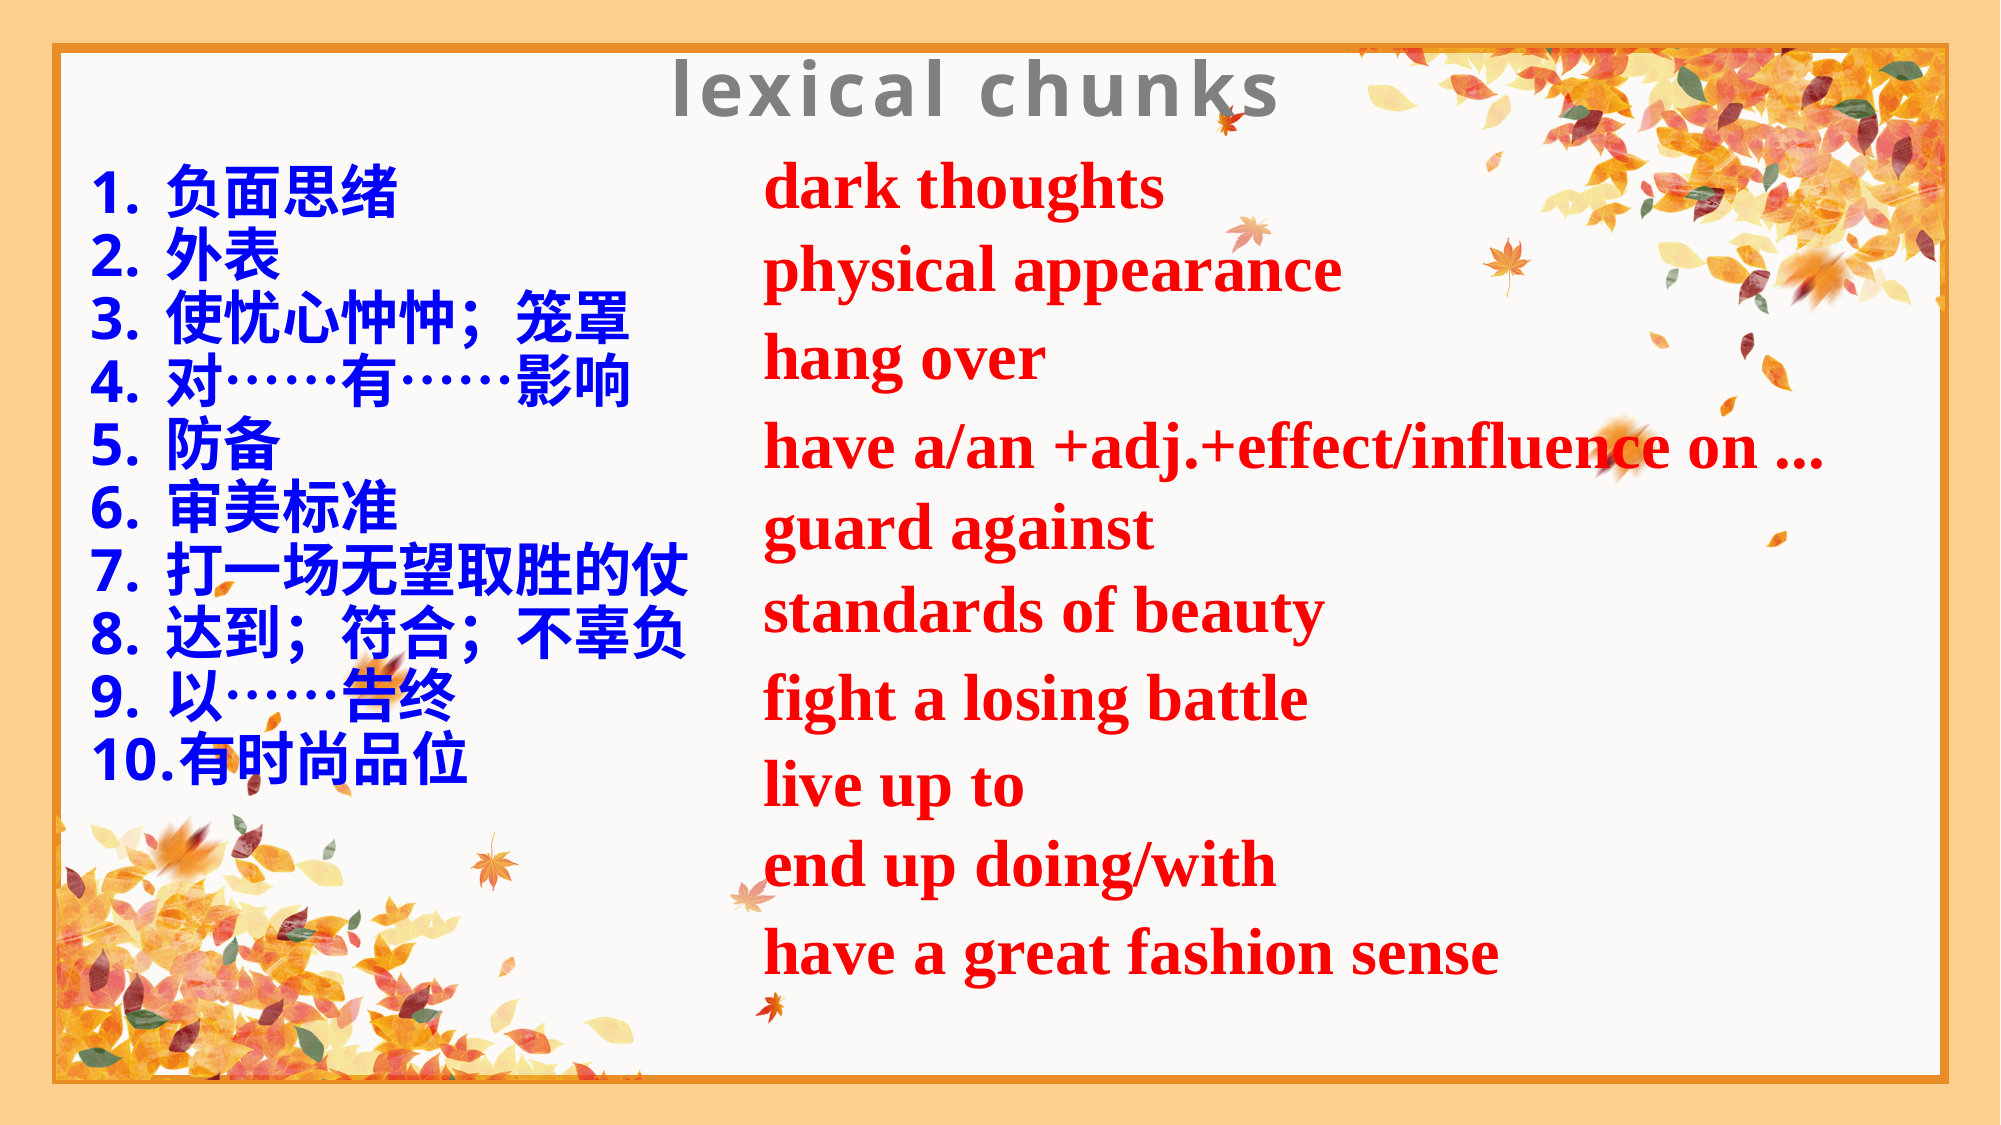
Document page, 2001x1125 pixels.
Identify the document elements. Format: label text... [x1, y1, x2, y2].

text_box have a great fashion sense [748, 907, 1749, 995]
list 负面思绪 外表 使忧心忡忡；笼罩 对……有……影响 防备 审美标准 打一场无望取胜的仗 达到；符合；不辜负 以……告终 有时尚品位 [75, 155, 1863, 1030]
text_box end up doing/with [748, 827, 1749, 907]
text_box live up to [748, 732, 1749, 827]
text_box guard against [748, 491, 1749, 558]
title lexical chunks [112, 10, 1838, 155]
picture [1838, 48, 1945, 558]
text_box physical appearance [748, 217, 1749, 305]
text_box dark thoughts [748, 134, 1749, 217]
text_box fight a losing battle [748, 646, 1749, 732]
text_box have a/an +adj.+effect/influence on ... [748, 403, 1863, 491]
picture [57, 571, 808, 1080]
text_box standards of beauty [748, 558, 1749, 646]
text_box hang over [748, 305, 1749, 401]
